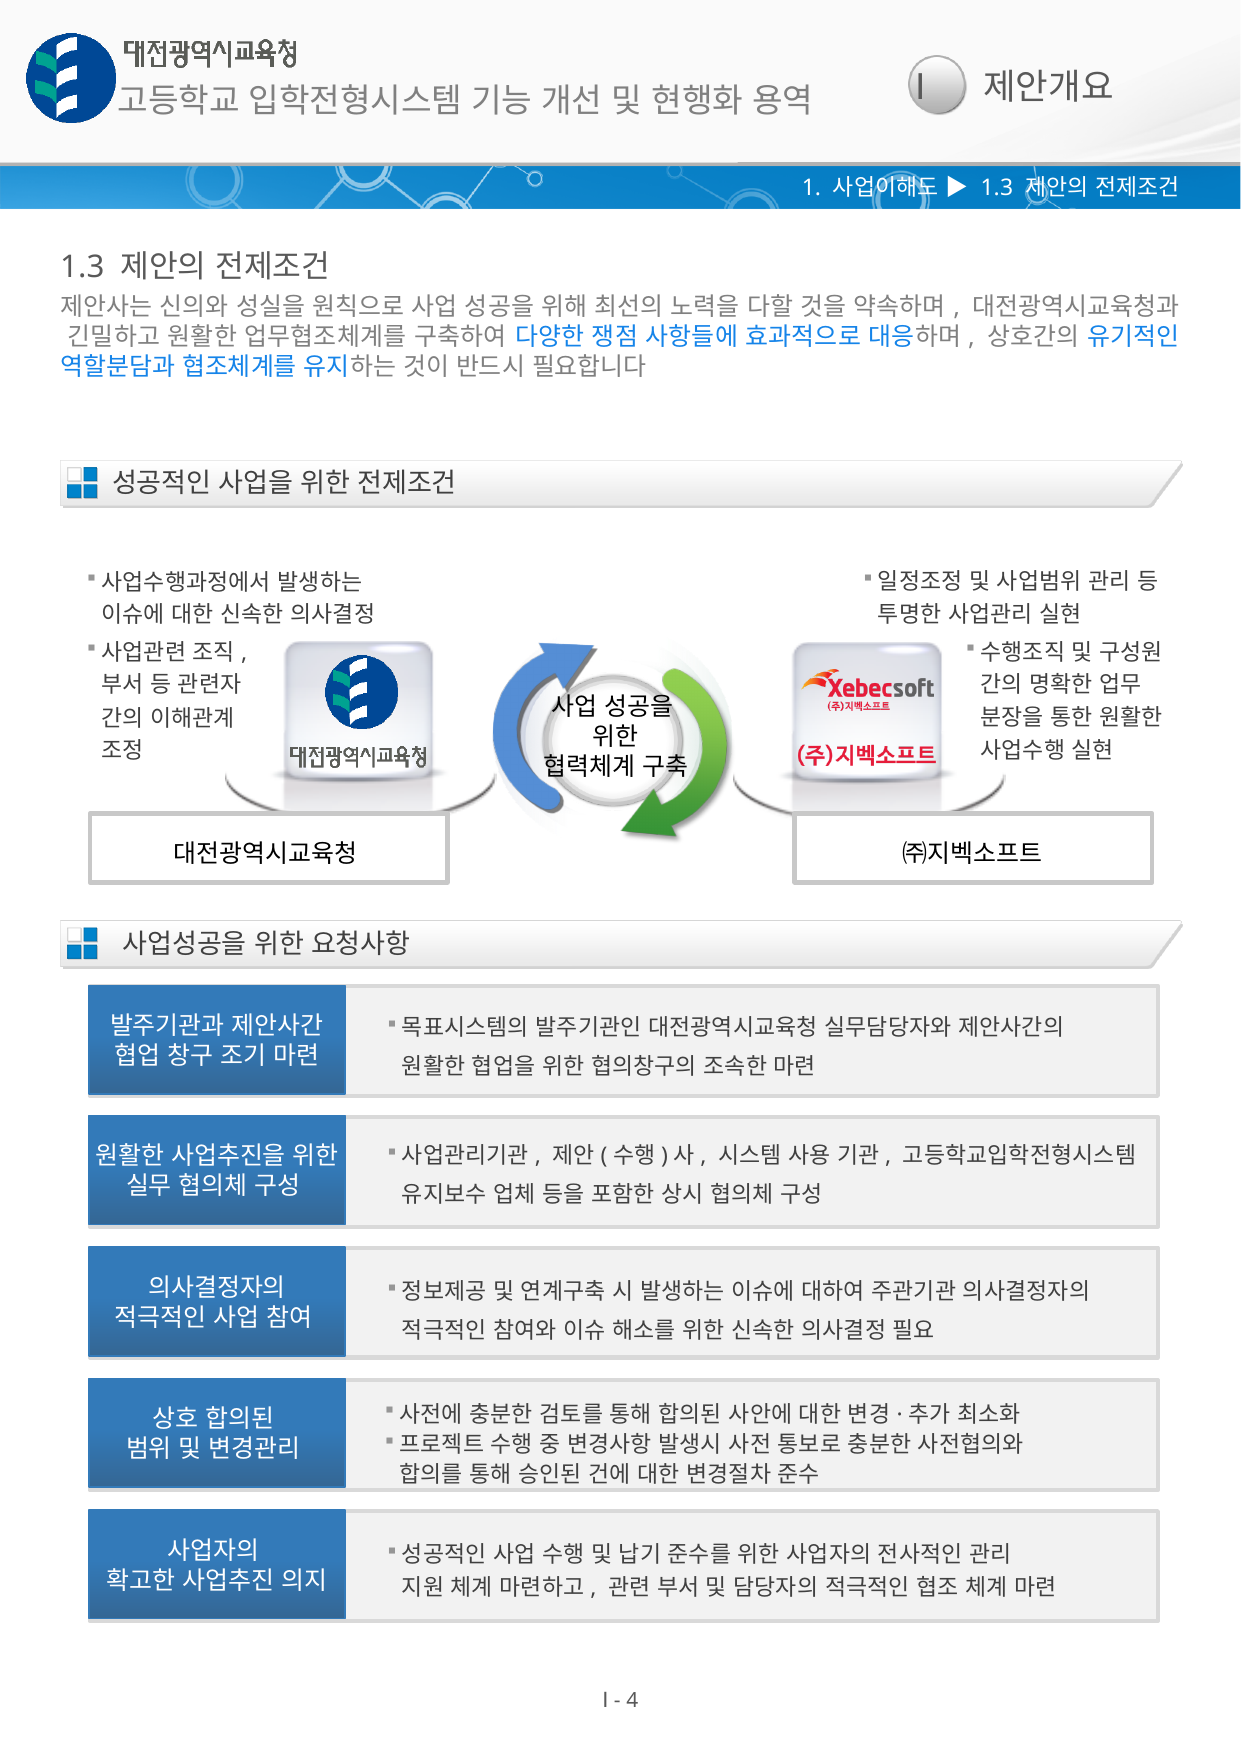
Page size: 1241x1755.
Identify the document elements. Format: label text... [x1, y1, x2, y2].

text_box 발주기관과 제안사간 협업 창구 조기 마련 [87, 983, 347, 1096]
text_box 사전에 충분한 검토를 통해 합의된 사안에 대한 변경·추가 최소화 프로젝트 수행 중 변경사항 발생시 사전 통보로 충분한 사전협의와 합의를 통해 승인된 건에 대한 변경절차 준수 [370, 1388, 1153, 1480]
text_box [88, 1378, 1160, 1492]
text_box 1. 사업이해도 ▶ 1.3 제안의 전제조건 [421, 172, 1181, 200]
text_box 상호 합의된 범위 및 변경관리 [87, 1376, 347, 1489]
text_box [492, 633, 737, 846]
text_box [793, 811, 1154, 884]
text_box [57, 918, 1183, 969]
text_box 원활한 사업추진을 위한 실무 협의체 구성 [87, 1114, 347, 1226]
text_box 목표시스템의 발주기관인 대전광역시교육청 실무담당자와 제안사간의 원활한 협업을 위한 협의창구의 조속한 마련 [372, 994, 1127, 1085]
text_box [57, 457, 1183, 509]
text_box 대전광역시교육청 [159, 821, 373, 875]
text_box 사업관리기관, 제안(수행)사, 시스템 사용 기관, 고등학교입학전형시스템 유지보수 업체 등을 포함한 상시 협의체 구성 [372, 1122, 1153, 1213]
text_box 1.3 제안의 전제조건 제안사는 신의와 성실을 원칙으로 사업 성공을 위해 최선의 노력을 다할 것을 약속하며, 대전광역시교육청과 긴밀하고 원활한 업무협조체계를 구축하여 다양한 쟁점 사항들에 효과적으로 대응하며, 상호간의 유기적인 역할분담과 협조체계를 유지하는 것이 반드시 필요합니다 [60, 245, 1180, 381]
text_box [88, 1246, 1160, 1360]
text_box [88, 811, 449, 884]
text_box ㈜지벡소프트 [812, 821, 1133, 875]
picture [26, 33, 116, 123]
text_box 사업자의 확고한 사업추진 의지 [87, 1508, 347, 1621]
text_box 사업수행과정에서 발생하는 이슈에 대한 신속한 의사결정 사업관련 조직, 부서 등 관련자 간의 이해관계 조정 [72, 553, 402, 635]
text_box [88, 1115, 1160, 1229]
picture [124, 39, 296, 68]
text_box 일정조정 및 사업범위 관리 등 투명한 사업관리 실현 수행조직 및 구성원 간의 명확한 업무 분장을 통한 원활한 사업수행 실현 [848, 553, 1179, 635]
picture [0, 0, 1241, 1755]
text_box 성공적인 사업 수행 및 납기 준수를 위한 사업자의 전사적인 관리 지원 체계 마련하고, 관련 부서 및 담당자의 적극적인 협조 체계 마련 [372, 1526, 1153, 1617]
text_box [88, 984, 1160, 1098]
text_box 정보제공 및 연계구축 시 발생하는 이슈에 대하여 주관기관 의사결정자의 적극적인 참여와 이슈 해소를 위한 신속한 의사결정 필요 [372, 1258, 1127, 1349]
text_box 의사결정자의 적극적인 사업 참여 [87, 1245, 347, 1358]
text_box [88, 1509, 1160, 1623]
